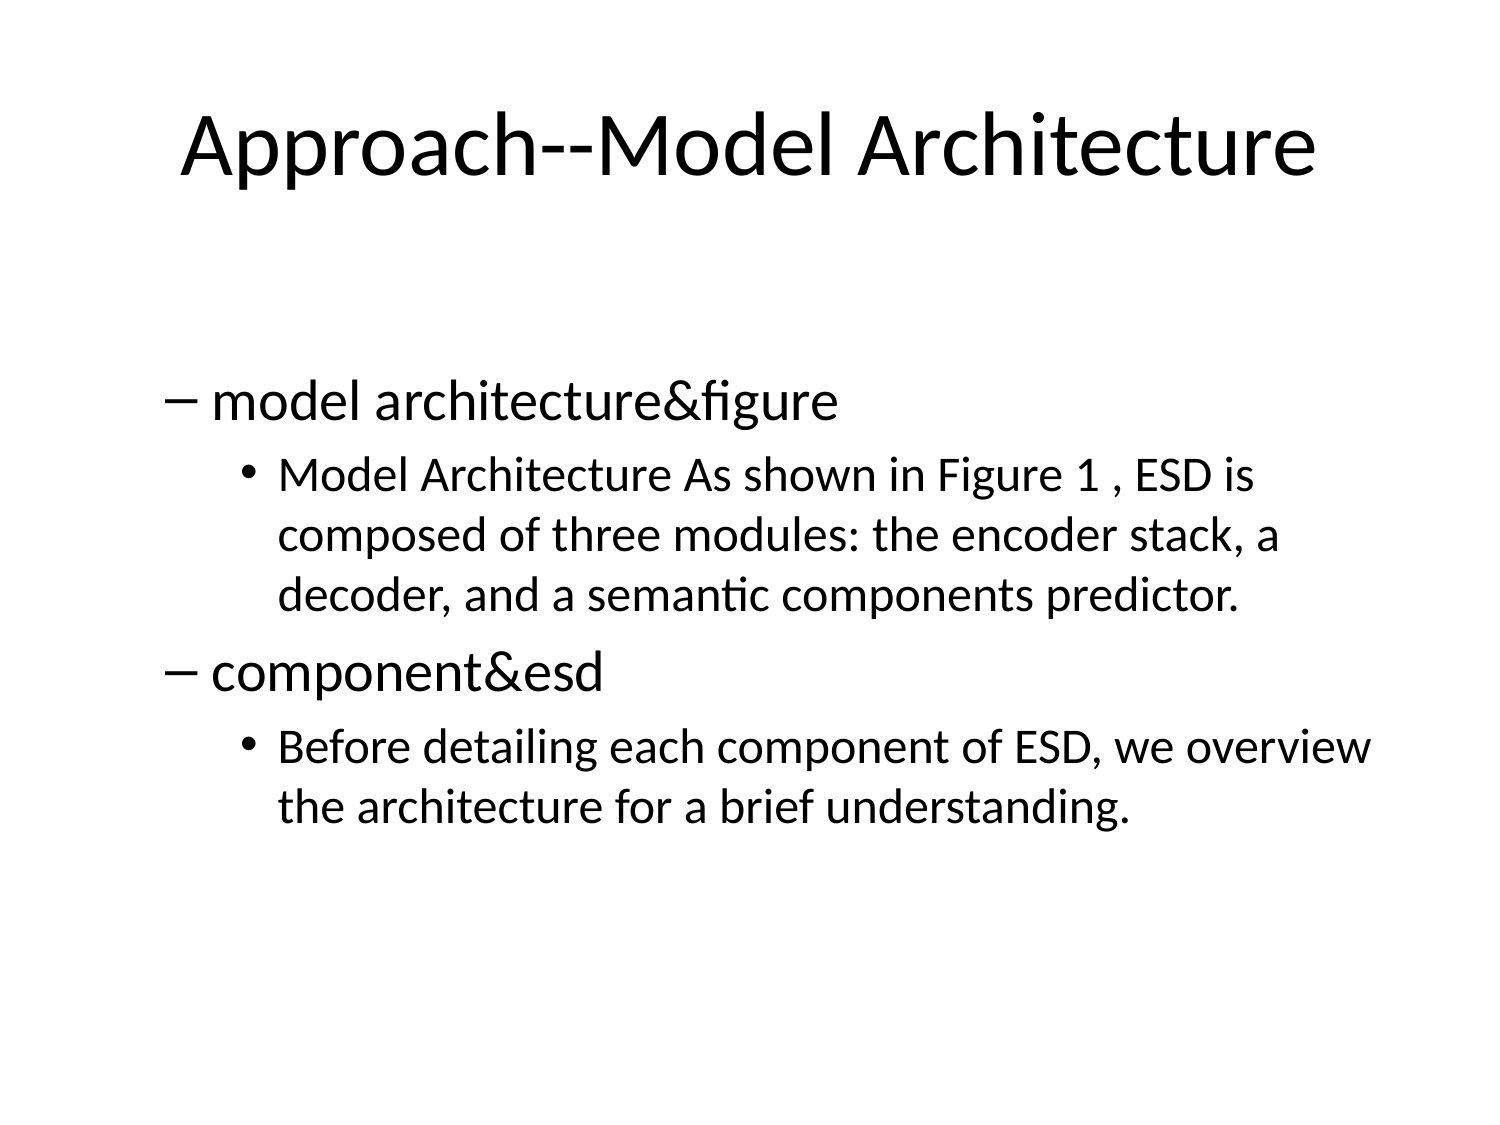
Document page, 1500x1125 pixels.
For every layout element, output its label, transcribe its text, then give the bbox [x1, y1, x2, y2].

title Approach--Model Architecture [75, 45, 1425, 233]
list model architecture&figure Model Architecture As shown in Figure 1 , ESD is composed of three modules: the encoder stack, a decoder, and a semantic components predictor. component&esd Before detailing each component of ESD, we overview the architecture for a brief understanding. [75, 262, 1425, 1005]
